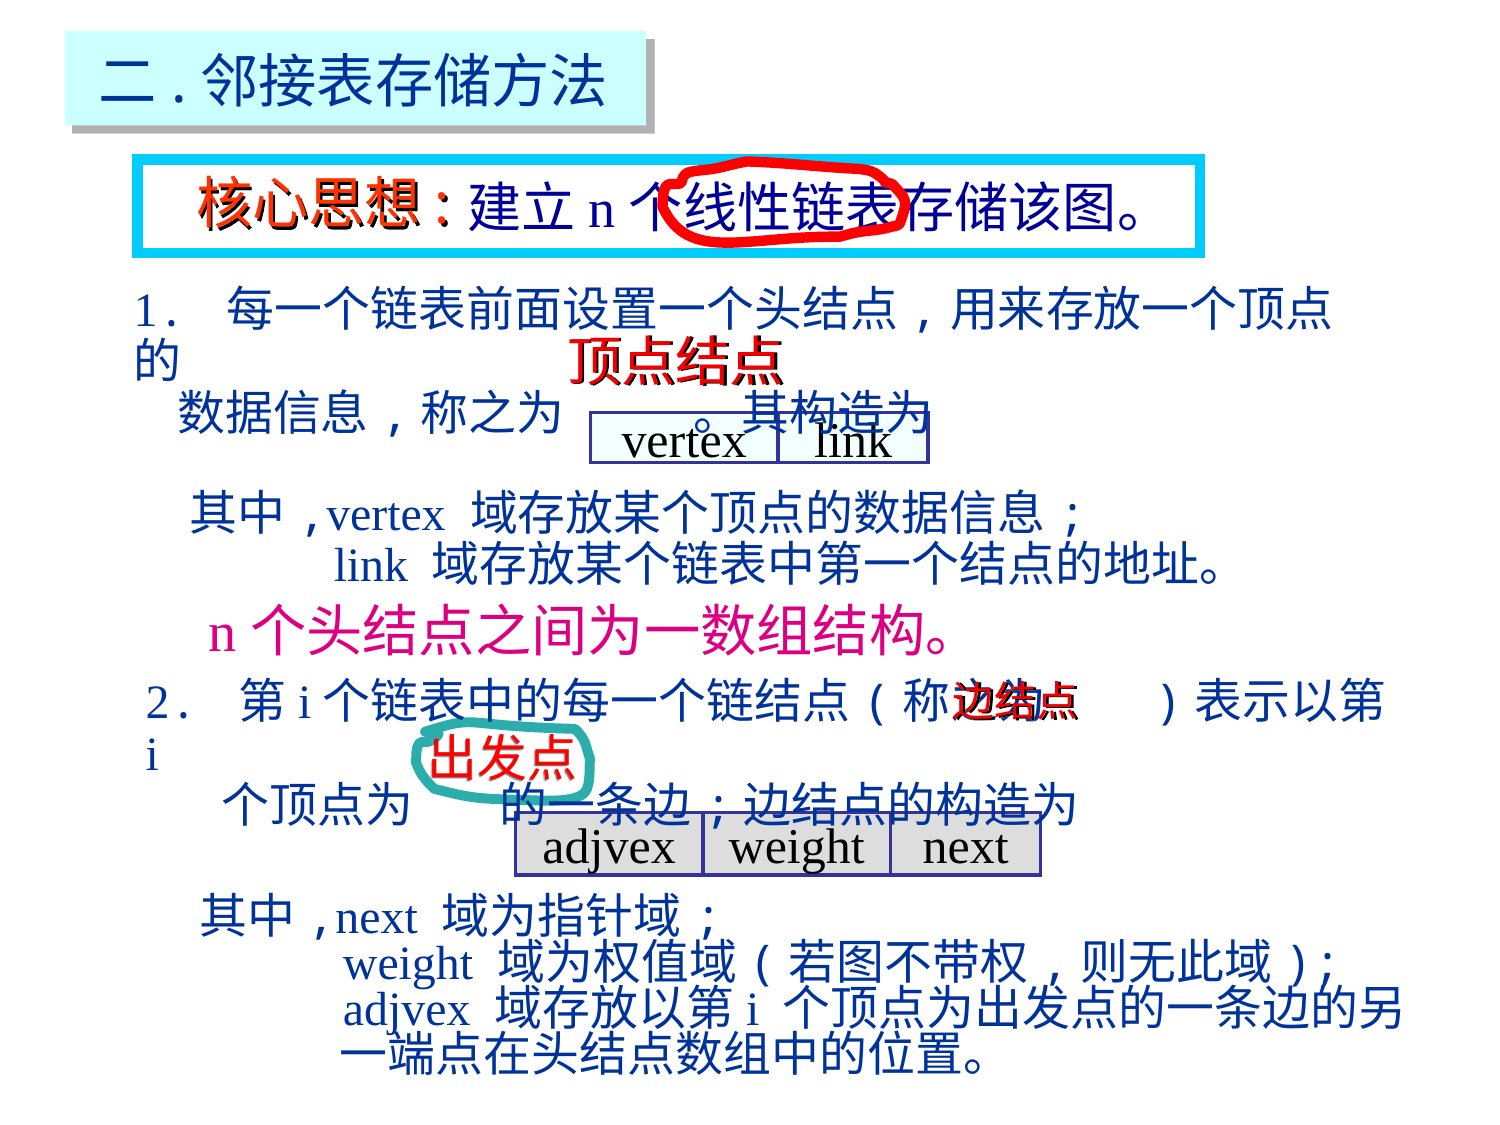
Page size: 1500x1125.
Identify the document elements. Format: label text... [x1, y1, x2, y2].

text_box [515, 812, 1041, 876]
text_box 其中,next 域为指针域; weight 域为权值域(若图不带权,则无此域); adjvex 域存放以第i 个顶点为出发点的一条边的另 一端点在头结点数组中的位置。 [184, 889, 1447, 1088]
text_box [130, 667, 1419, 794]
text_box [590, 412, 929, 463]
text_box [64, 30, 680, 126]
text_box 其中,vertex 域存放某个顶点的数据信息; link 域存放某个链表中第一个结点的地址。 [175, 481, 1263, 600]
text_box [137, 159, 1201, 254]
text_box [118, 277, 1382, 401]
text_box n个头结点之间为一数组结构。 [193, 587, 1032, 665]
